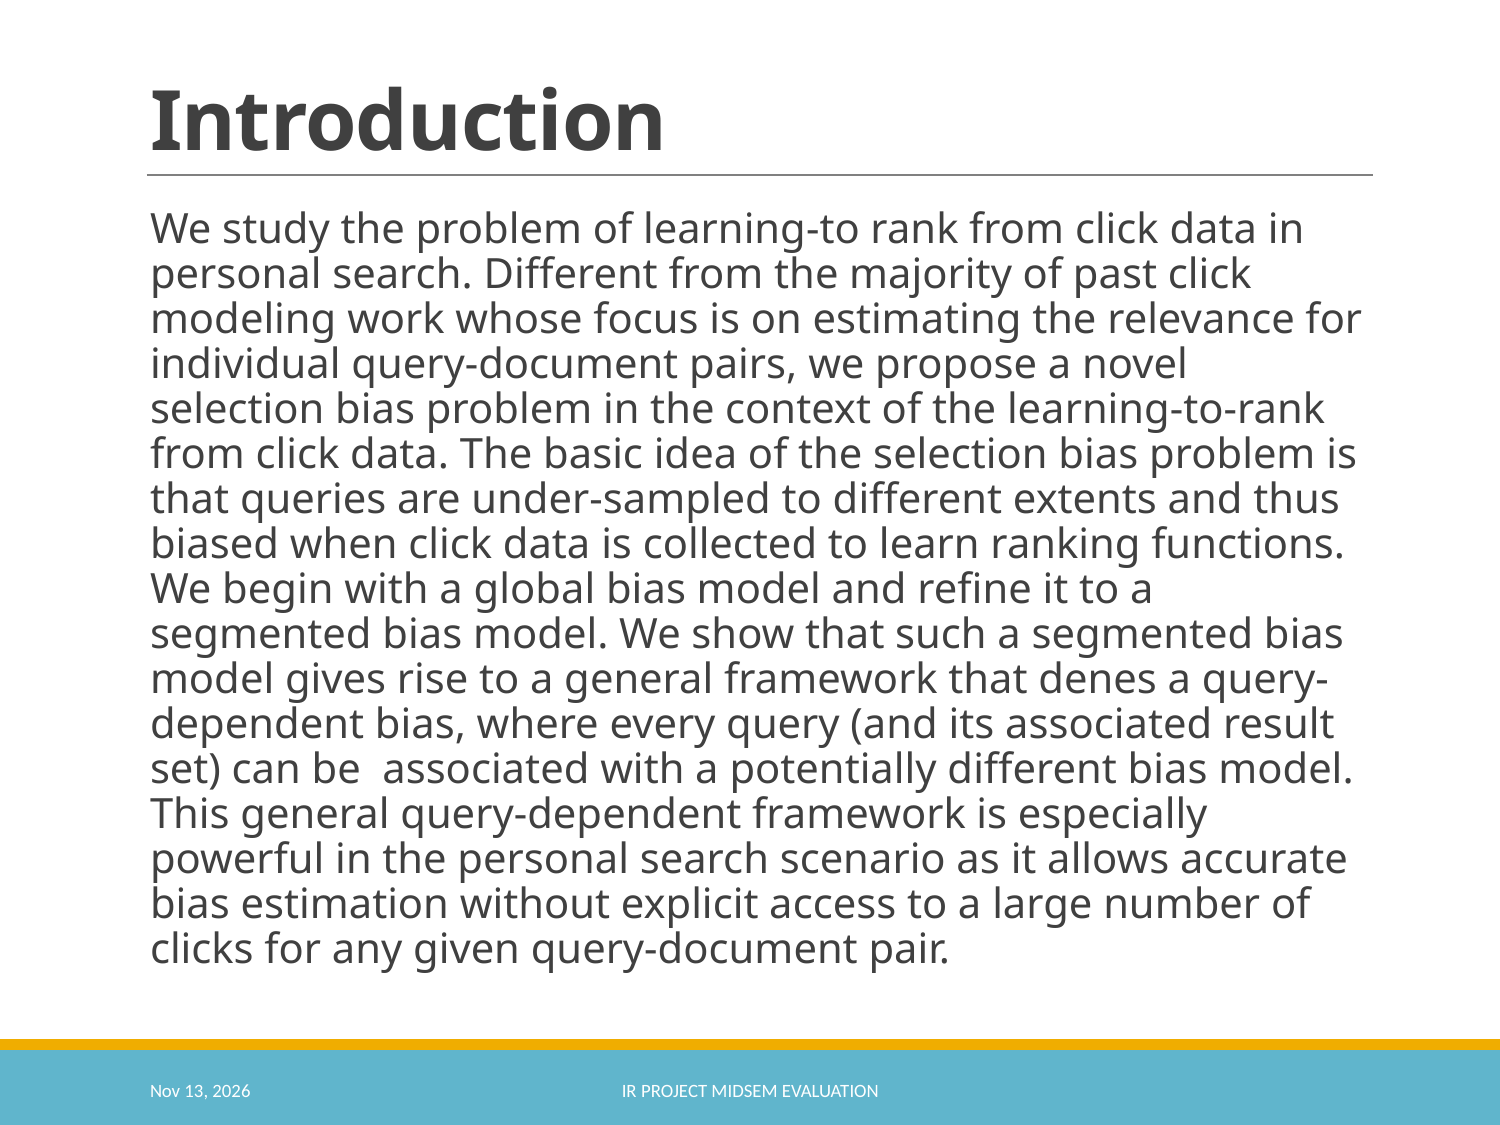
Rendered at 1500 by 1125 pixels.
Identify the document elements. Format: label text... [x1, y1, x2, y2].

list We study the problem of learning-to rank from click data in personal search. Different from the majority of past click modeling work whose focus is on estimating the relevance for individual query-document pairs, we propose a novel selection bias problem in the context of the learning-to-rank from click data. The basic idea of the selection bias problem is that queries are under-sampled to different extents and thus biased when click data is collected to learn ranking functions. We begin with a global bias model and refine it to a segmented bias model. We show that such a segmented bias model gives rise to a general framework that denes a query-dependent bias, where every query (and its associated result set) can be associated with a potentially different bias model. This general query-dependent framework is especially powerful in the personal search scenario as it allows accurate bias estimation without explicit access to a large number of clicks for any given query-document pair. [135, 200, 1373, 963]
footer IR Project Midsem Evaluation [453, 1059, 1047, 1120]
title Introduction [135, 47, 1373, 175]
slide_number 28-Feb-18 [135, 1059, 440, 1120]
